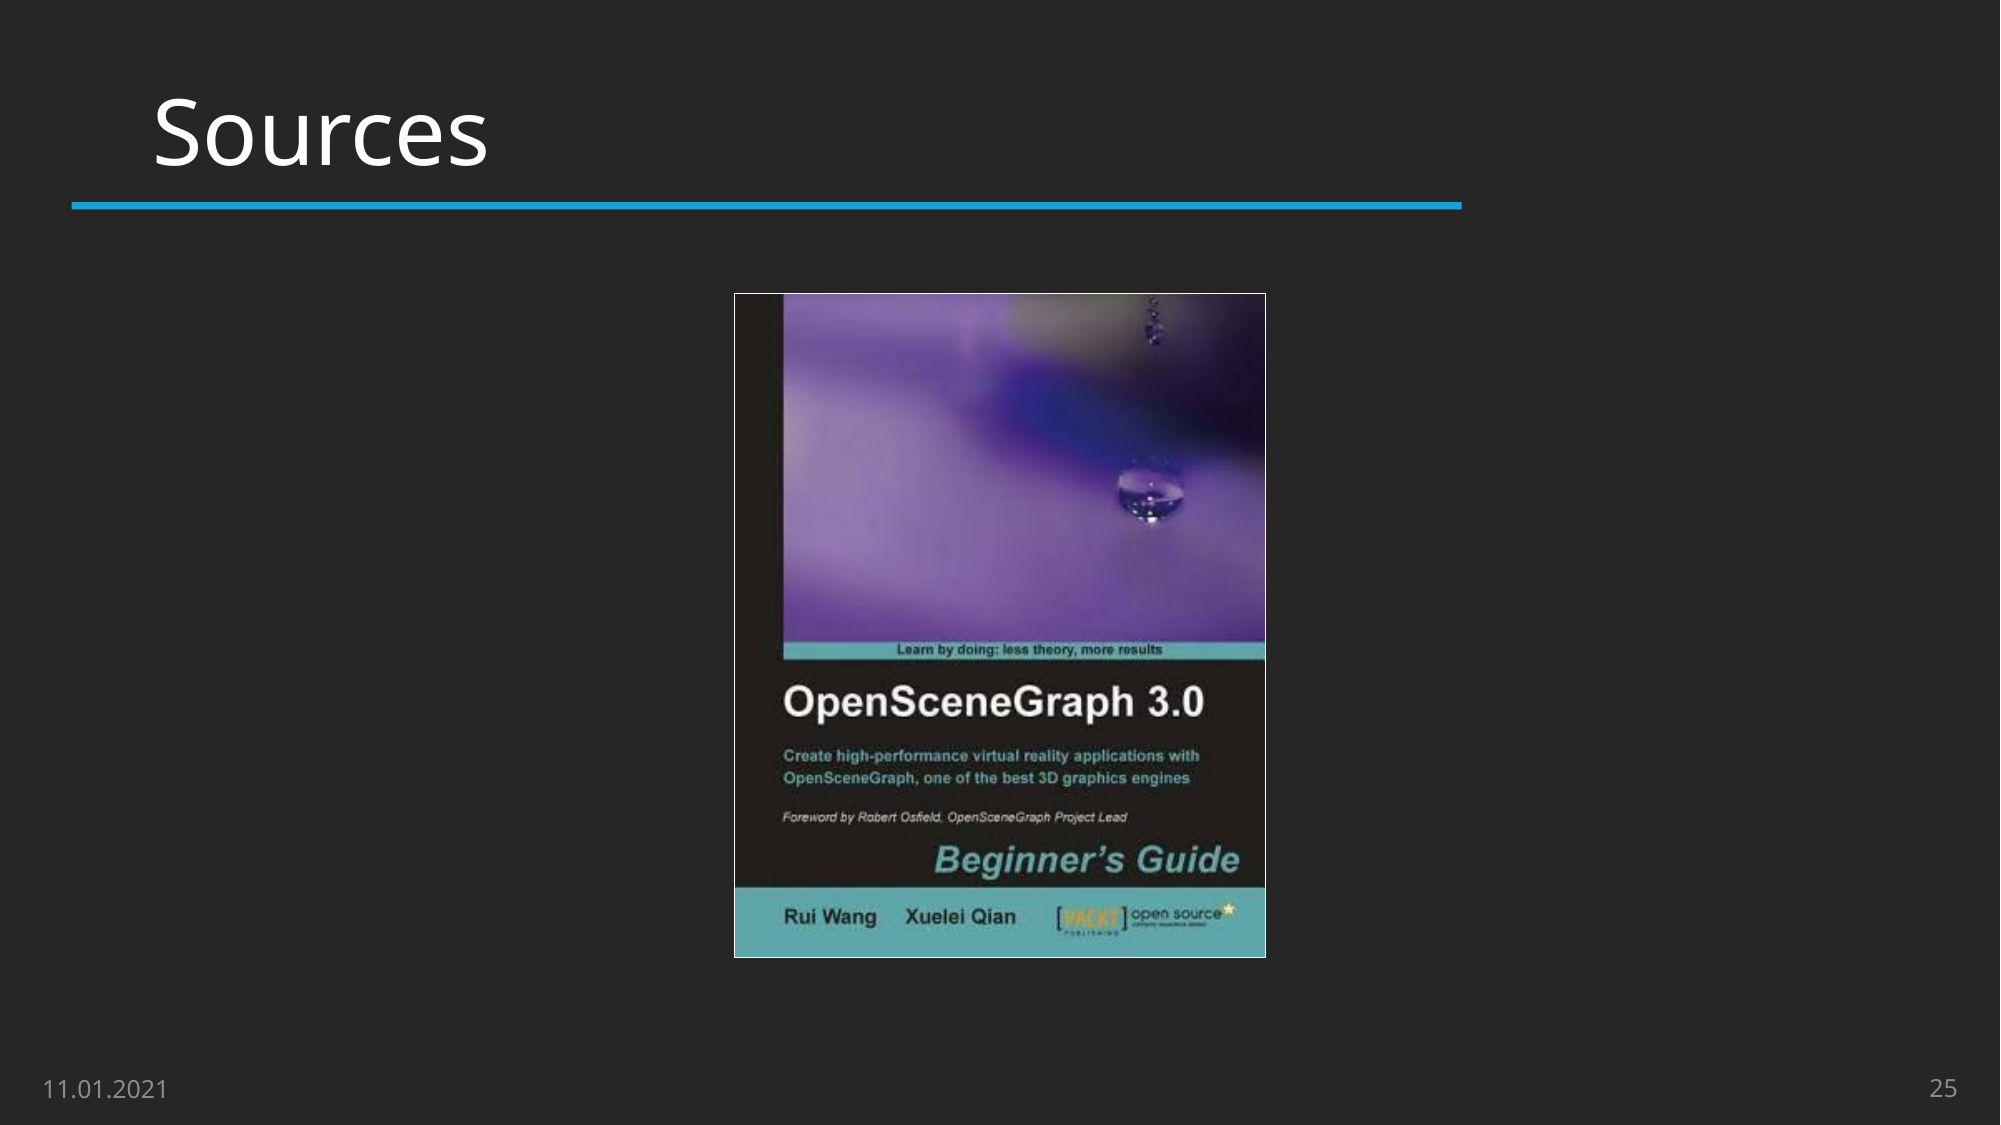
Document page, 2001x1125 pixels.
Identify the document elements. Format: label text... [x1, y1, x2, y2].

picture [734, 293, 1266, 958]
slide_number 25 [1522, 1059, 1973, 1119]
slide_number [27, 1059, 477, 1119]
title Sources [137, 27, 1863, 245]
